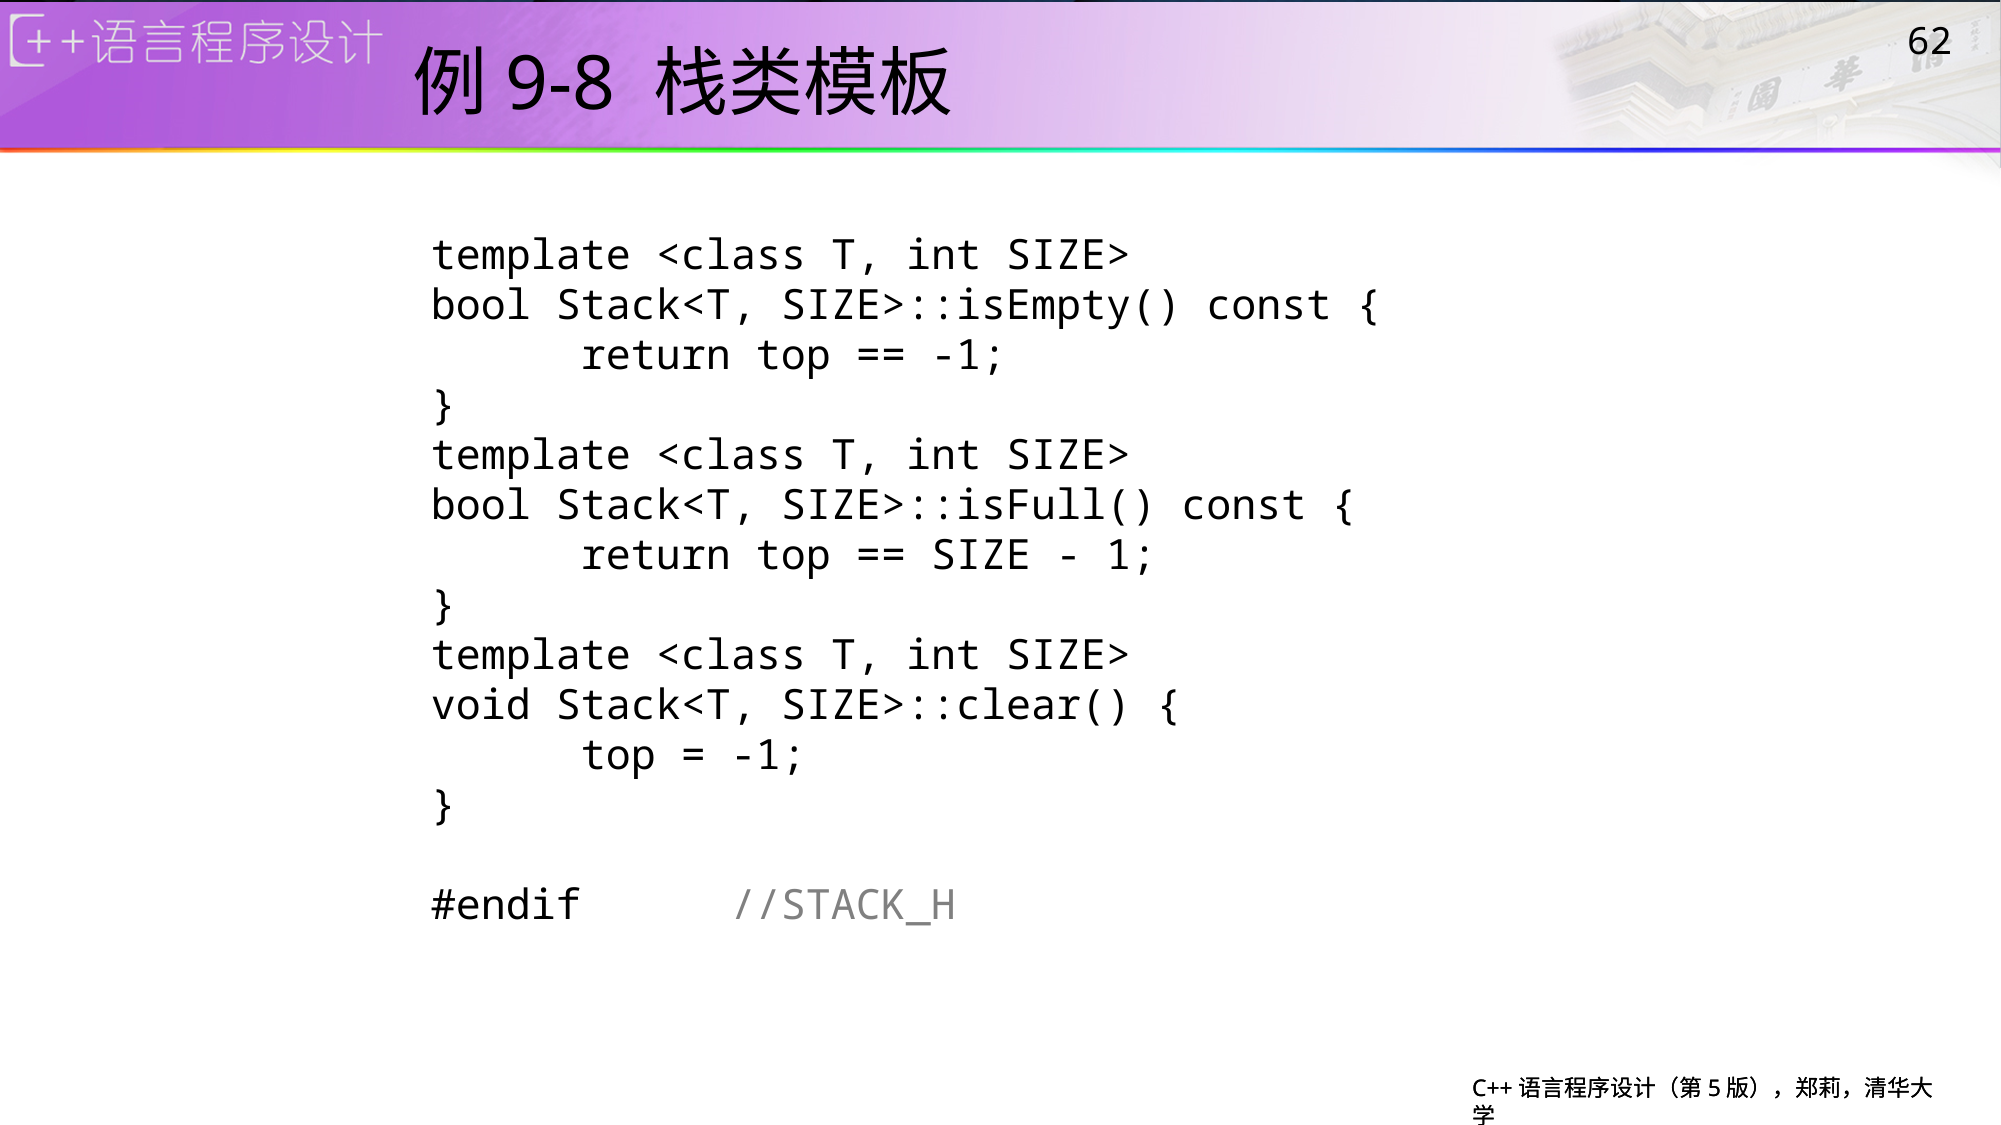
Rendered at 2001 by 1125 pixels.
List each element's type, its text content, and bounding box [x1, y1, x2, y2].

slide_number 62 [1516, 12, 1967, 73]
title 例9-8 栈类模板 [397, 9, 1901, 149]
list template <class T, int SIZE> bool Stack<T, SIZE>::isEmpty() const { return top == -1; } template <class T, int SIZE> bool Stack<T, SIZE>::isFull() const { return top == SIZE - 1; } template <class T, int SIZE> void Stack<T, SIZE>::clear() { top = -1; } #endif //STACK_H [397, 219, 1901, 1079]
picture [0, 0, 2001, 1125]
